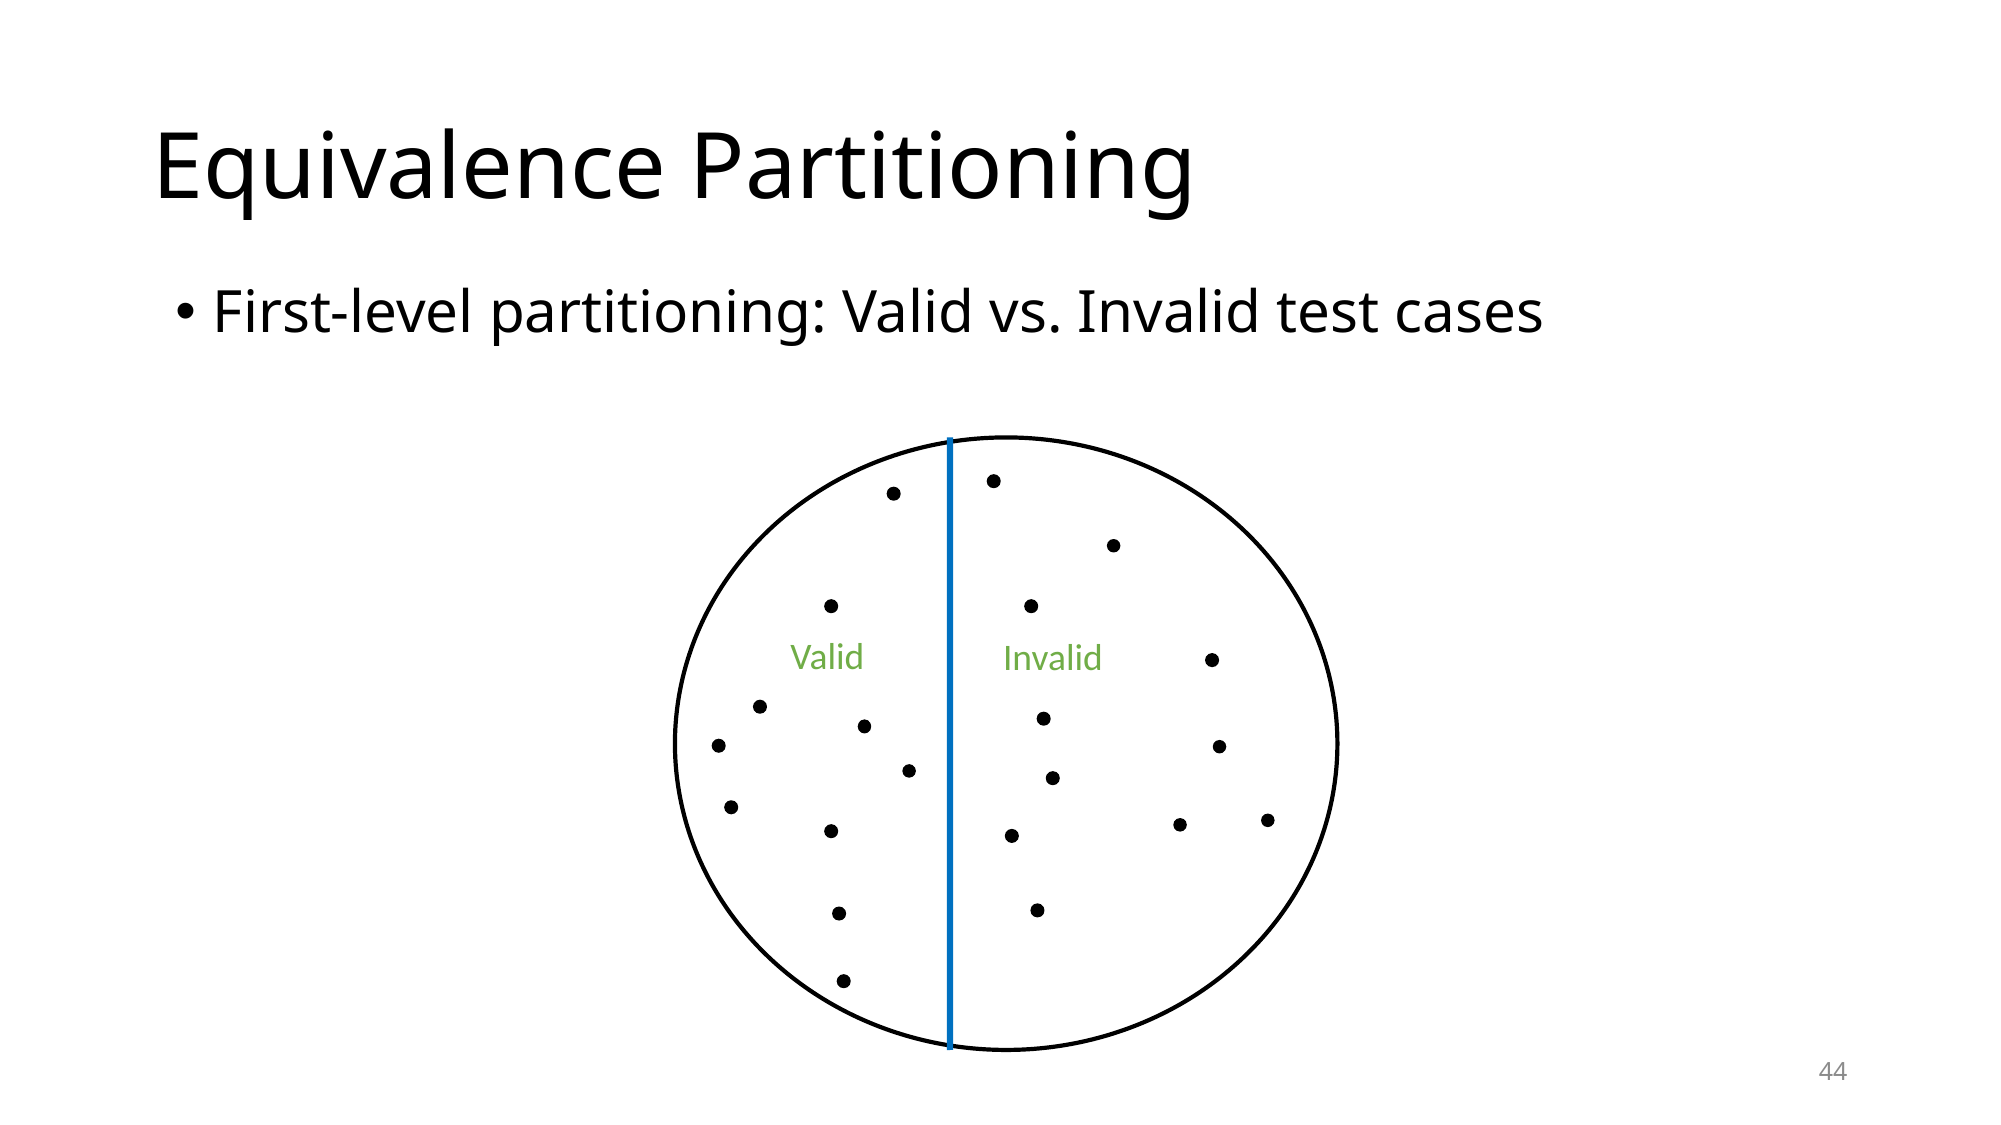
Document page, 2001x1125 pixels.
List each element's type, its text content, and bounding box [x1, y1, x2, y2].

list First-level partitioning: Valid vs. Invalid test cases [160, 275, 1603, 413]
text_box [887, 487, 900, 500]
text_box [1046, 771, 1060, 785]
text_box [724, 801, 738, 814]
text_box [824, 599, 838, 613]
text_box [1213, 740, 1226, 753]
title Equivalence Partitioning [137, 59, 1863, 278]
text_box [824, 824, 838, 838]
text_box [1024, 599, 1038, 613]
text_box [1037, 712, 1050, 725]
text_box [1205, 653, 1219, 667]
slide_number 44 [1412, 1042, 1863, 1103]
text_box [1005, 829, 1019, 843]
text_box [674, 437, 1338, 1050]
text_box [858, 720, 871, 733]
text_box [753, 700, 767, 713]
text_box [903, 764, 916, 777]
text_box [1107, 539, 1120, 552]
text_box [987, 474, 1000, 488]
text_box [832, 907, 846, 920]
text_box [1174, 818, 1187, 831]
text_box [1031, 904, 1044, 917]
text_box [837, 974, 850, 988]
text_box [1261, 814, 1274, 827]
text_box [712, 739, 725, 753]
